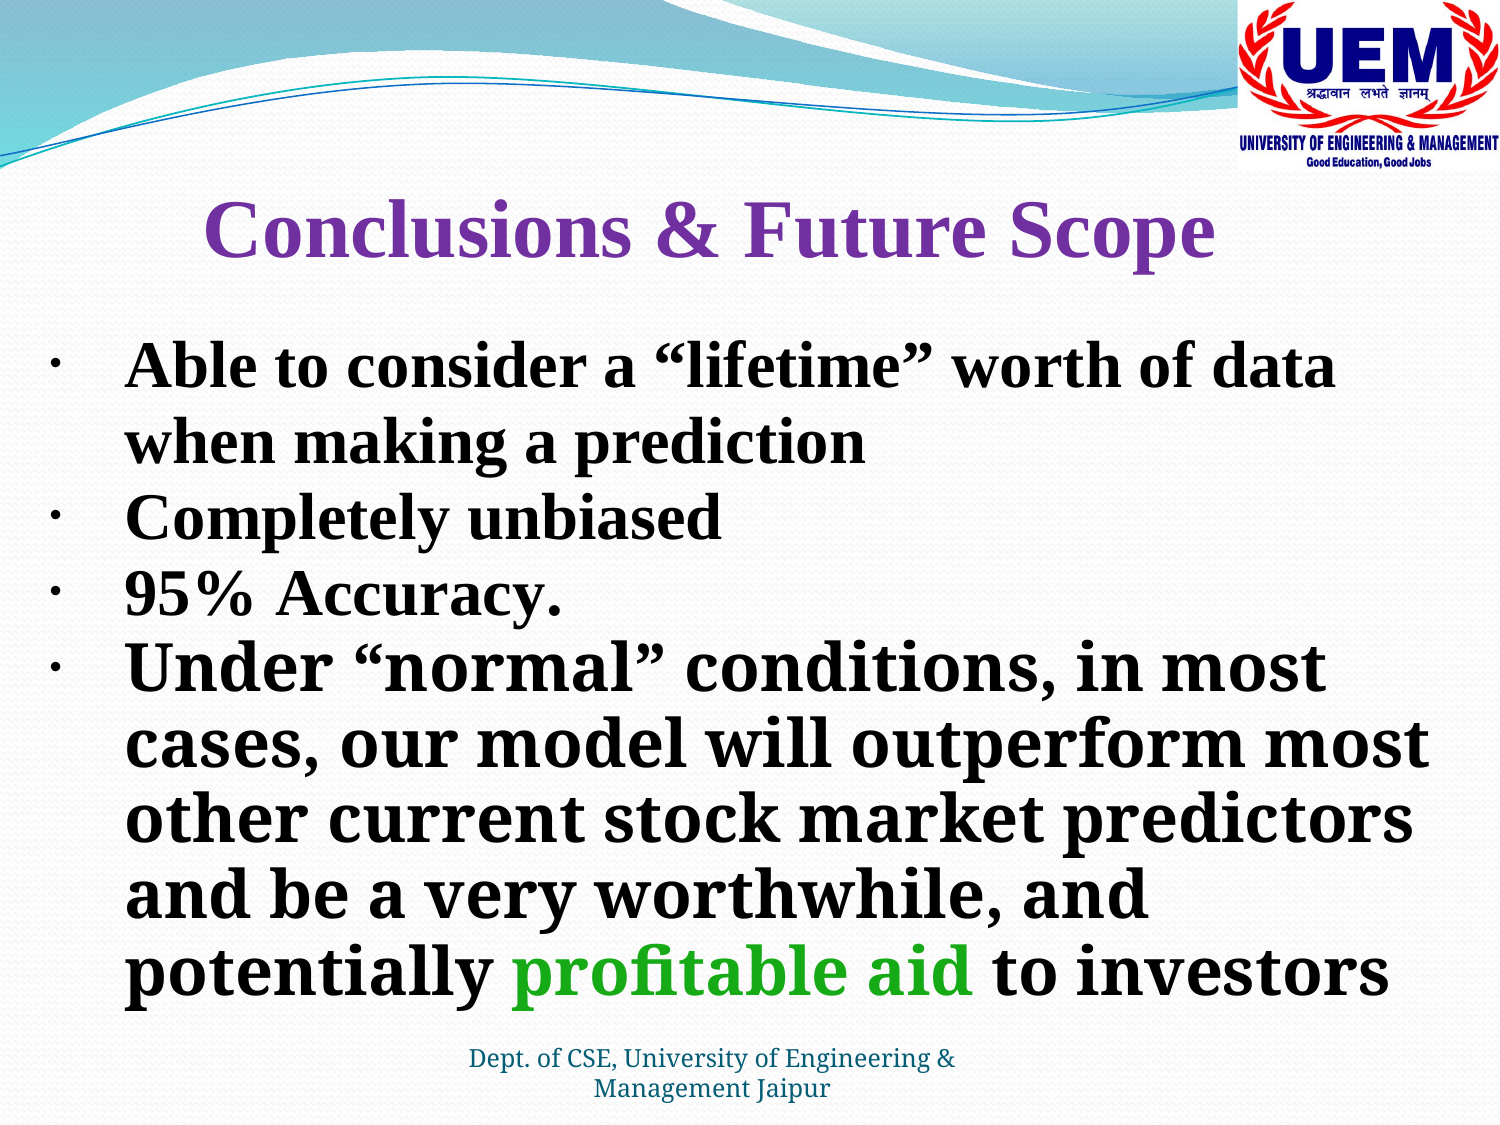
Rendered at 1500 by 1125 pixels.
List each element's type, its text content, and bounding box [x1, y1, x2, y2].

text_box Conclusions & Future Scope [34, 162, 1385, 274]
picture [1237, 0, 1500, 172]
text_box Able to consider a “lifetime” worth of data when making a prediction Completely unbiased 95% Accuracy. Under “normal” conditions, in most cases, our model will outperform most other current stock market predictors and be a very worthwhile, and potentially profitable aid to investors [34, 274, 1463, 1125]
